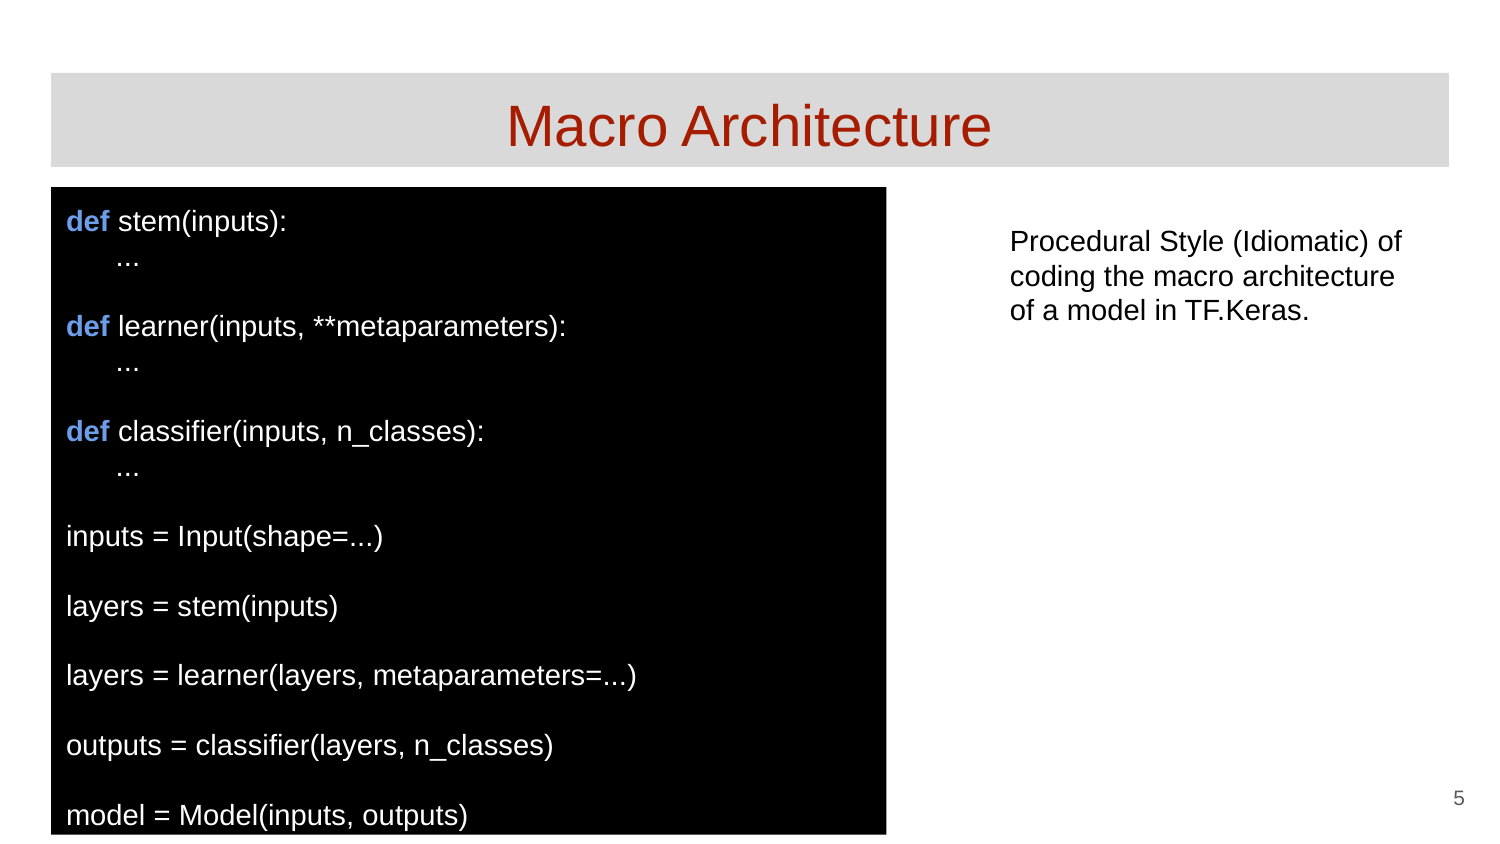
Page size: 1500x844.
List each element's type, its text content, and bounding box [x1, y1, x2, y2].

text_box def stem(inputs): ... def learner(inputs, **metaparameters): ... def classifier(inputs, n_classes): ... inputs = Input(shape=...) layers = stem(inputs) layers = learner(layers, metaparameters=...) outputs = classifier(layers, n_classes) model = Model(inputs, outputs) [51, 187, 887, 835]
title Macro Architecture [51, 72, 1449, 167]
slide_number ‹#› [1389, 764, 1480, 830]
text_box Procedural Style (Idiomatic) of coding the macro architecture of a model in TF.Keras. [994, 206, 1421, 800]
